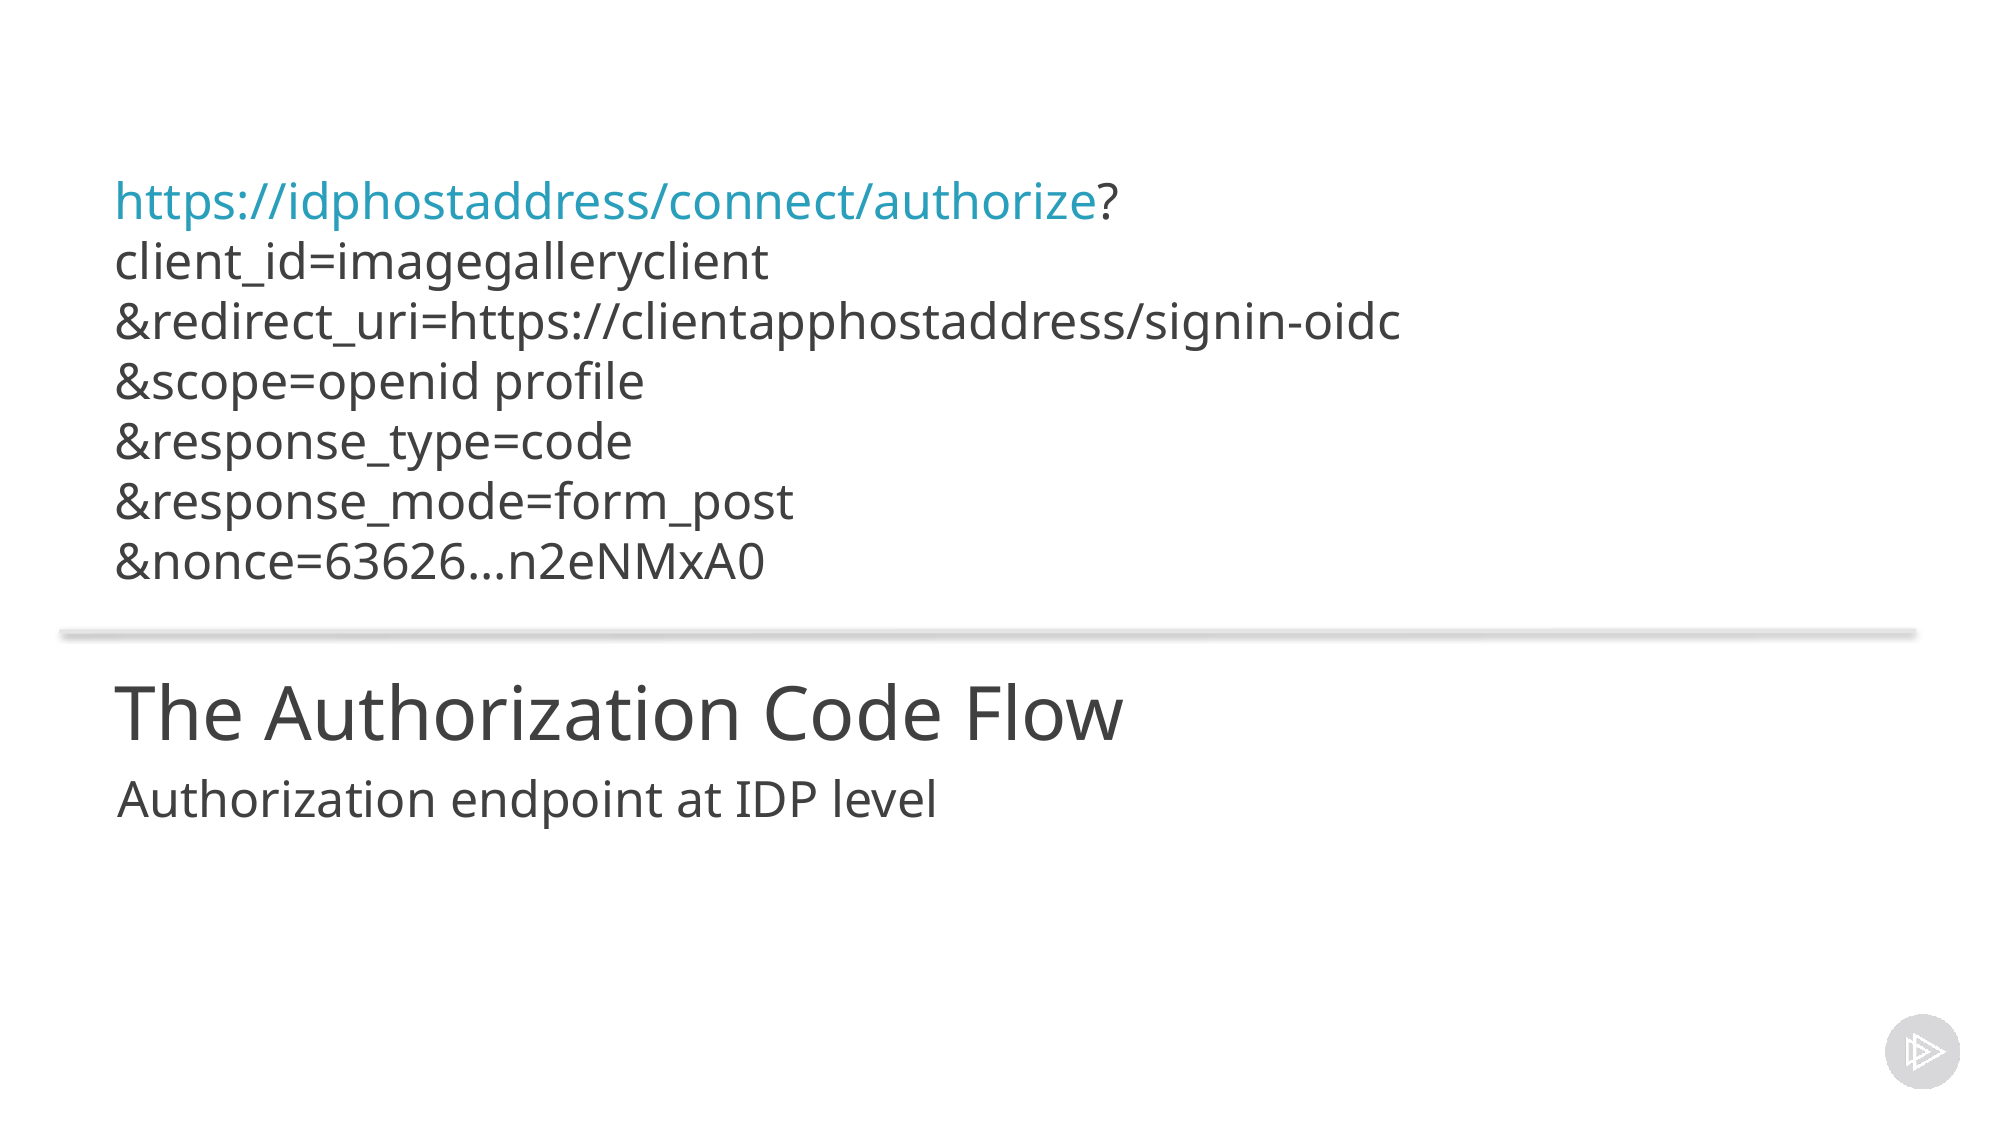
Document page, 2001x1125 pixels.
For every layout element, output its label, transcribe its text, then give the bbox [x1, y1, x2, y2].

list https://idphostaddress/connect/authorize? client_id=imagegalleryclient &redirect_uri=https://clientapphostaddress/signin-oidc &scope=openid profile &response_type=code &response_mode=form_post &nonce=63626...n2eNMxA0 [115, 91, 1884, 590]
title The Authorization Code Flow [115, 671, 1884, 744]
list Authorization endpoint at IDP level [108, 767, 1890, 1079]
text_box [1885, 1014, 1960, 1089]
